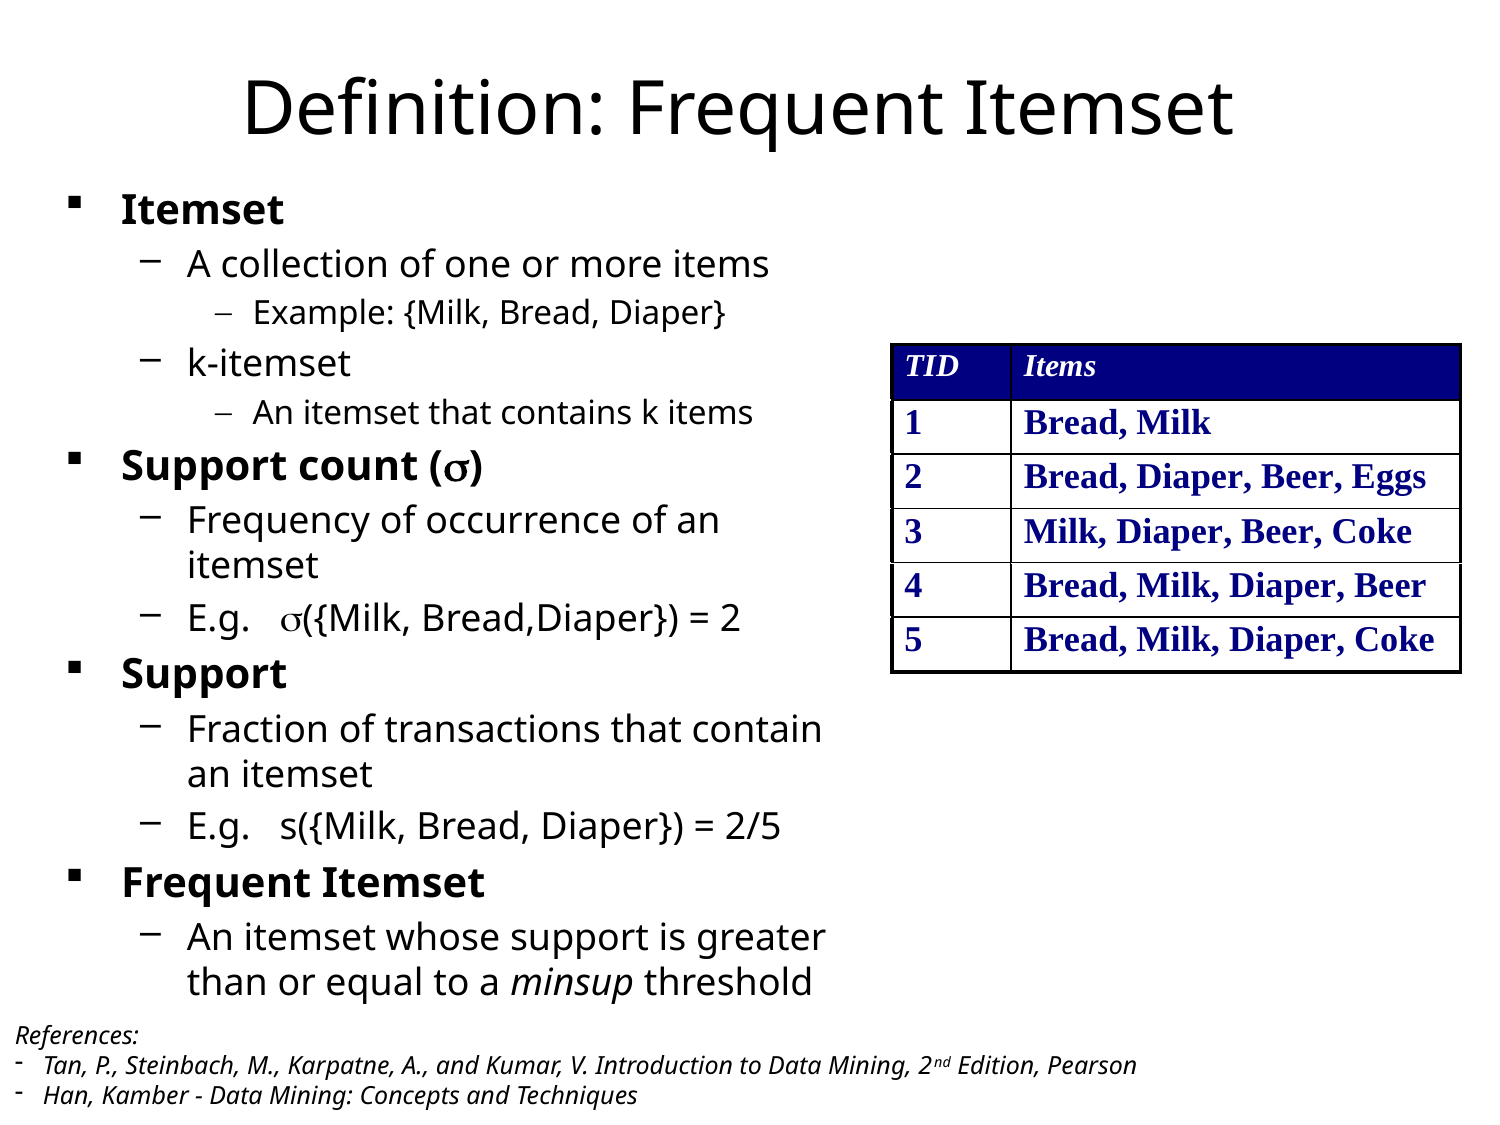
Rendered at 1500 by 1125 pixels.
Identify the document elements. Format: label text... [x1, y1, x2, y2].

title Definition: Frequent Itemset [31, 30, 1445, 179]
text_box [874, 342, 1476, 704]
list Itemset A collection of one or more items Example: {Milk, Bread, Diaper} k-itemset An itemset that contains k items Support count () Frequency of occurrence of an itemset E.g. ({Milk, Bread,Diaper}) = 2 Support Fraction of transactions that contain an itemset E.g. s({Milk, Bread, Diaper}) = 2/5 Frequent Itemset An itemset whose support is greater than or equal to a minsup threshold [49, 174, 851, 1051]
